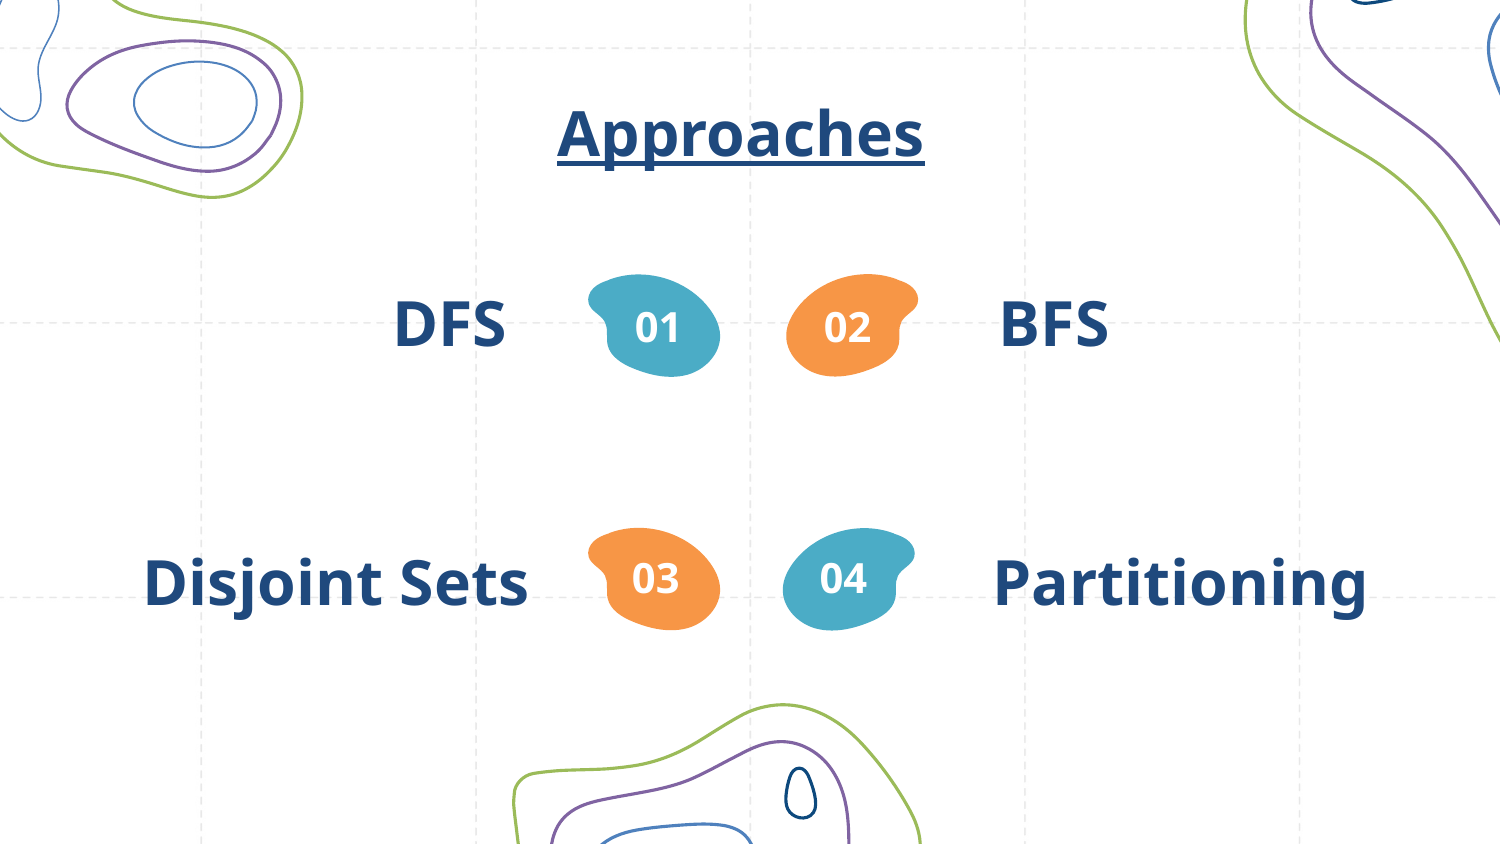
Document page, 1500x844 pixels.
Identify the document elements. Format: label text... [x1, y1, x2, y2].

text_box [632, 368, 702, 377]
text_box [798, 620, 875, 631]
text_box [910, 542, 915, 564]
text_box 03 [611, 539, 701, 615]
title DFS [49, 269, 523, 360]
text_box [805, 368, 874, 377]
text_box [830, 274, 904, 282]
title Approaches [108, 78, 1374, 170]
text_box [588, 527, 683, 607]
title Disjoint Sets [74, 527, 545, 597]
title BFS [983, 268, 1500, 338]
text_box [620, 552, 721, 631]
text_box 01 [592, 282, 725, 368]
text_box [603, 274, 675, 282]
text_box 04 [777, 534, 910, 620]
title Partitioning [977, 527, 1500, 597]
text_box 02 [781, 282, 914, 368]
text_box [588, 289, 592, 310]
text_box [832, 528, 895, 534]
text_box [914, 289, 919, 310]
